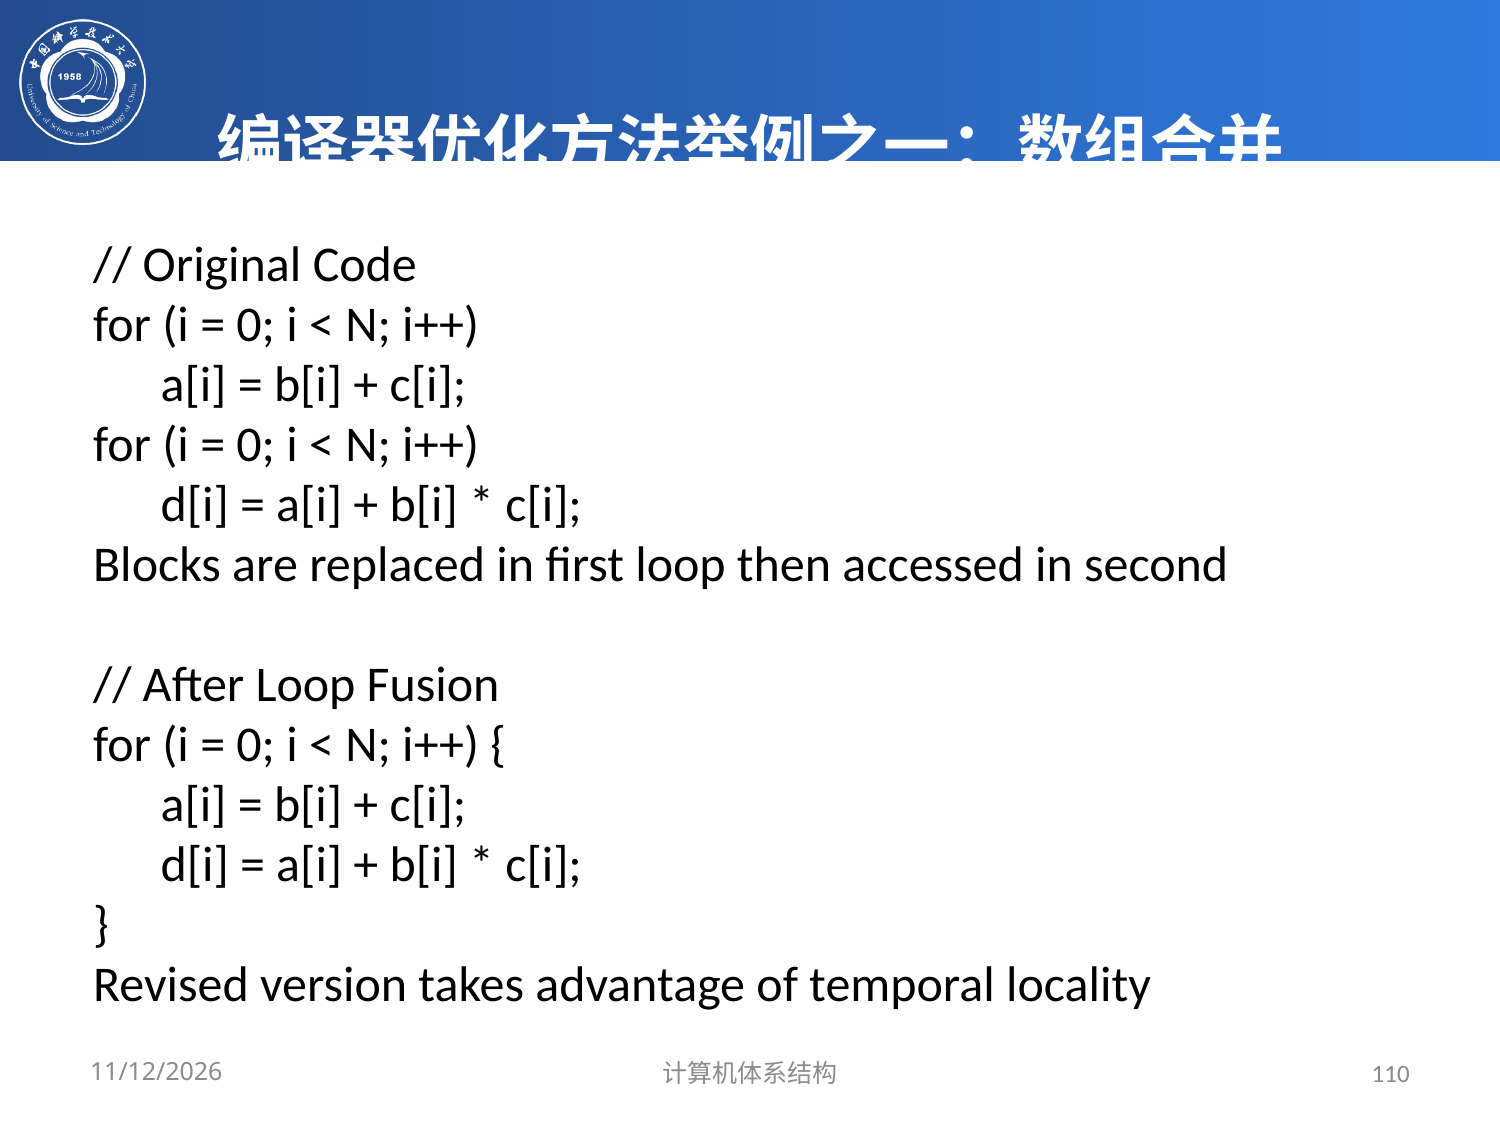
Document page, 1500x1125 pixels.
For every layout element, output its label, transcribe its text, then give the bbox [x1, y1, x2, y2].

picture [19, 19, 146, 145]
slide_number 110 [1074, 1042, 1425, 1103]
footer 计算机体系结构 [512, 1042, 988, 1103]
text_box // Original Code for (i = 0; i < N; i++) a[i] = b[i] + c[i]; for (i = 0; i < N; i++) d[i] = a[i] + b[i] * c[i]; Blocks are replaced in first loop then accessed in second // After Loop Fusion for (i = 0; i < N; i++) { a[i] = b[i] + c[i]; d[i] = a[i] + b[i] * c[i]; } Revised version takes advantage of temporal locality [78, 223, 1337, 1019]
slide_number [75, 1042, 425, 1103]
title 编译器优化方法举例之一：数组合并 [103, 59, 1397, 228]
